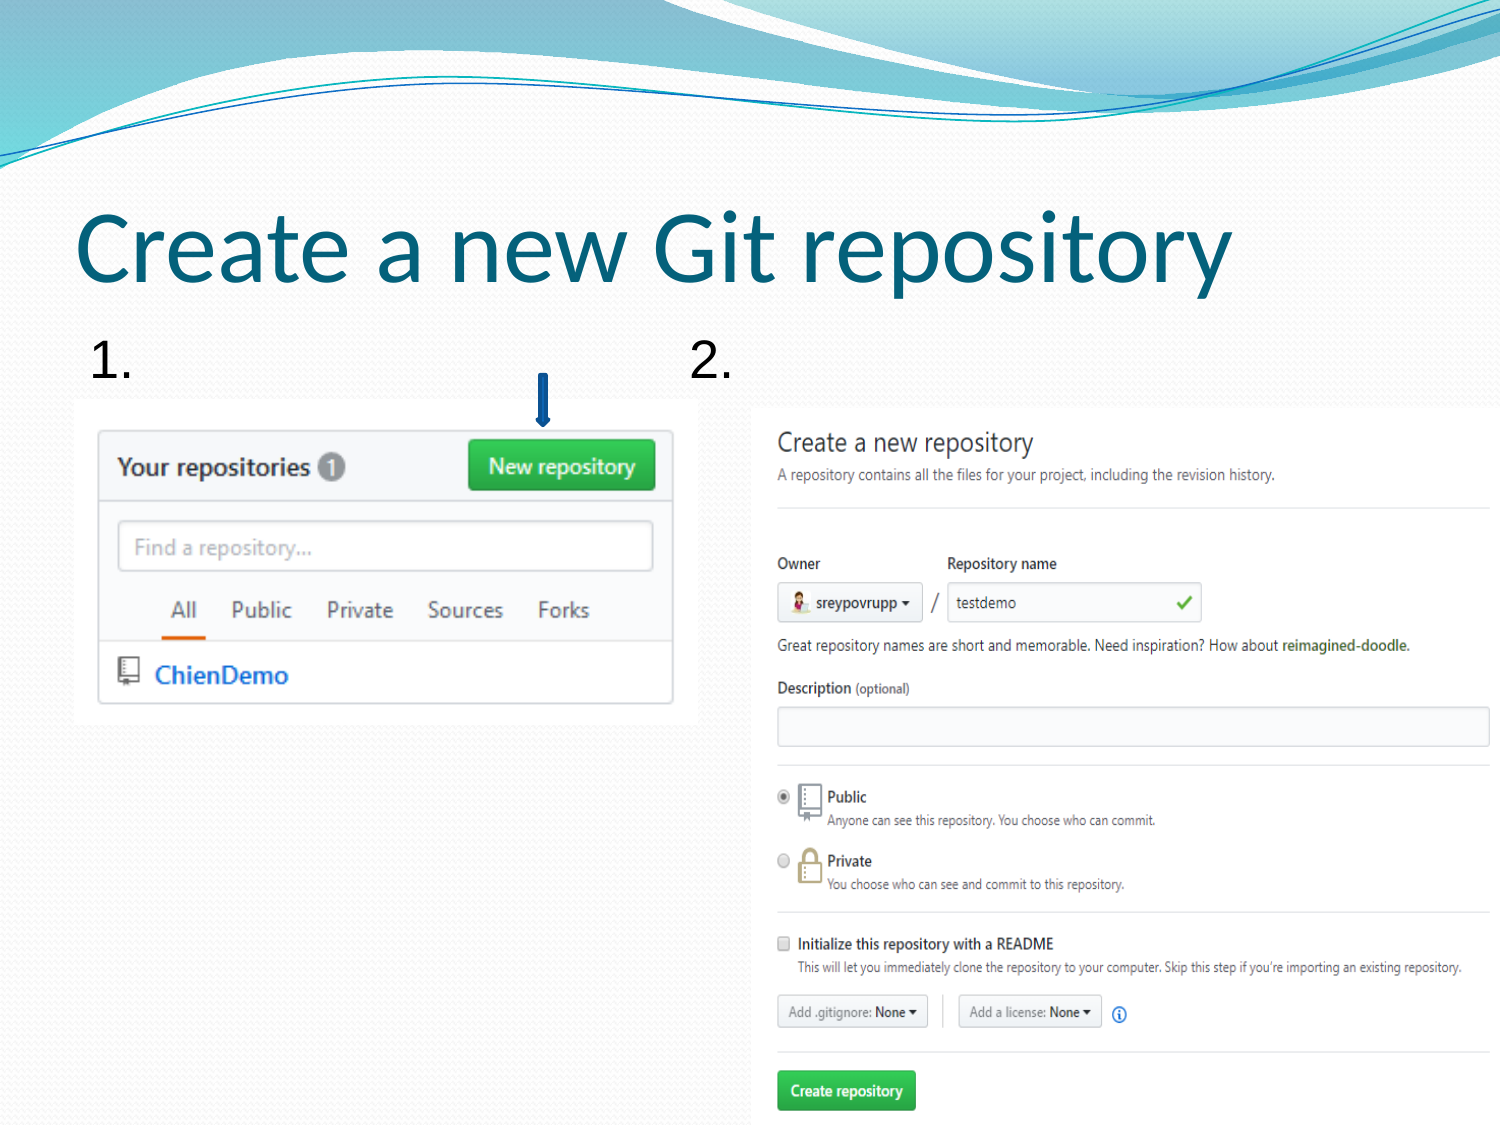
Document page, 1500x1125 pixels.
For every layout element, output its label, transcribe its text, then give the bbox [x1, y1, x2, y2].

picture [74, 399, 699, 725]
title Create a new Git repository [75, 115, 1425, 303]
list 1. 2. [75, 317, 1425, 1038]
picture [751, 407, 1500, 1125]
text_box [538, 372, 548, 398]
